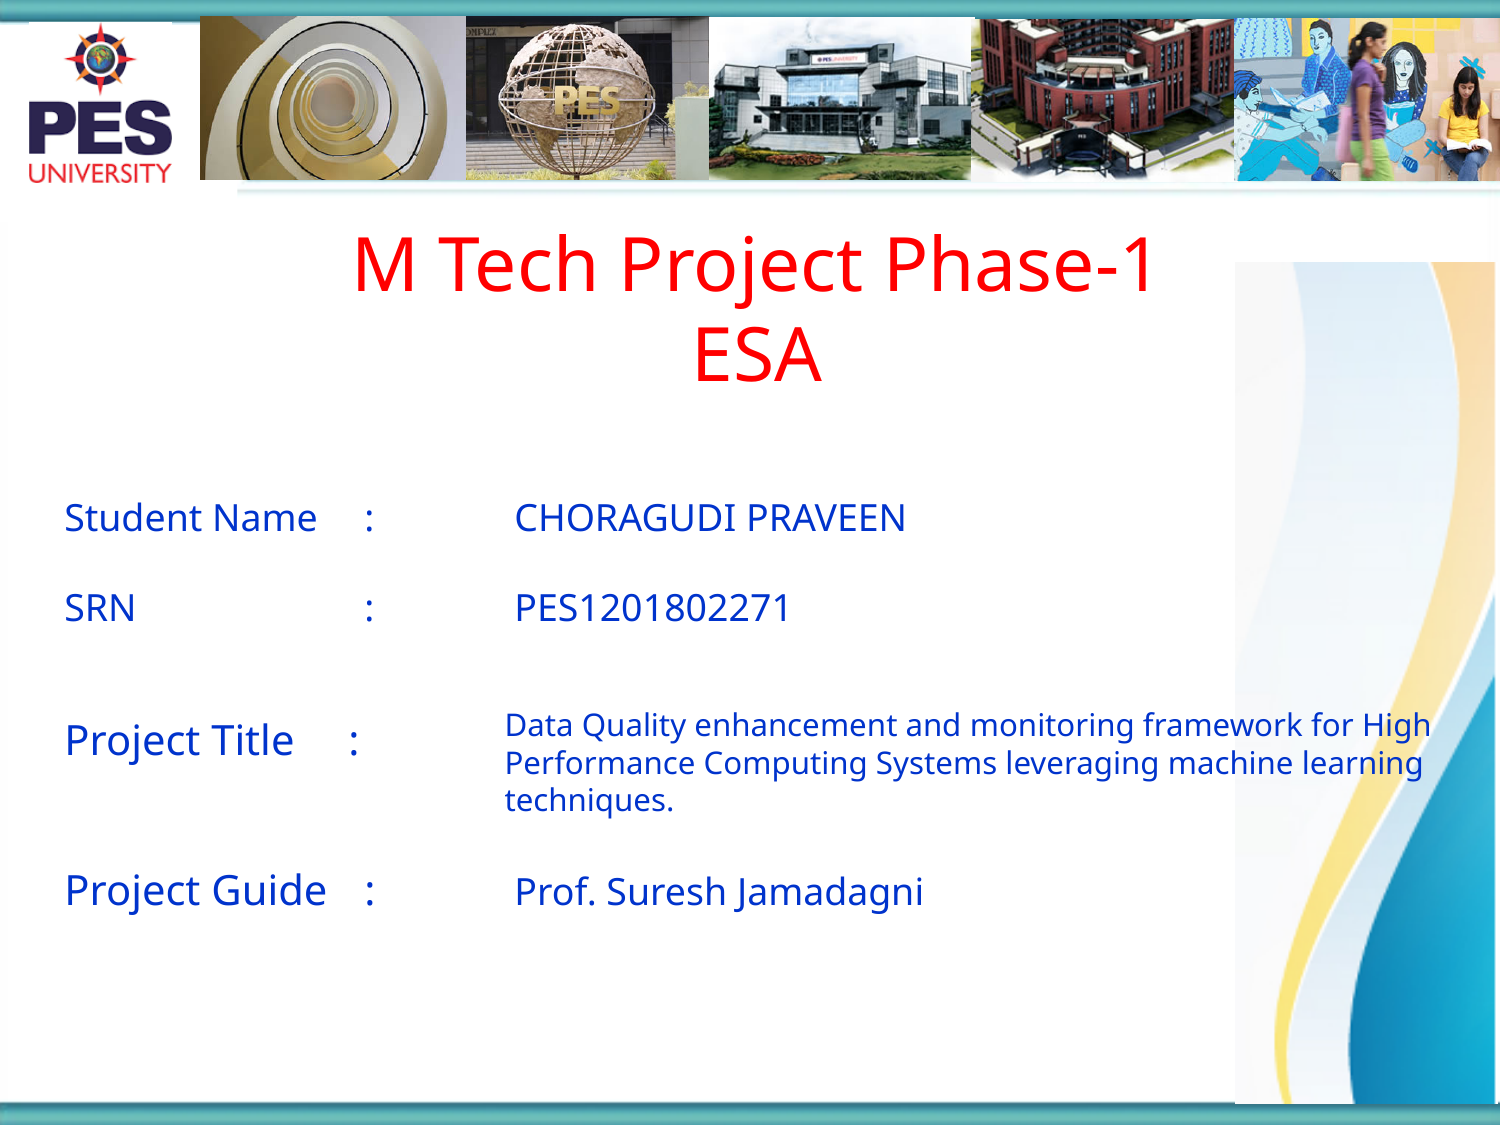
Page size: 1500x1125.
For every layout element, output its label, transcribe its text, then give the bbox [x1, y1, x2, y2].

text_box Data Quality enhancement and monitoring framework for High Performance Computing Systems leveraging machine learning techniques. [489, 690, 1500, 841]
text_box Student Name : CHORAGUDI PRAVEEN SRN : PES1201802271 [49, 479, 1335, 691]
picture [0, 0, 1500, 1125]
text_box Project Title : Project Guide : Prof. Suresh Jamadagni [49, 705, 1437, 1018]
text_box M Tech Project Phase-1 ESA [49, 209, 1465, 447]
